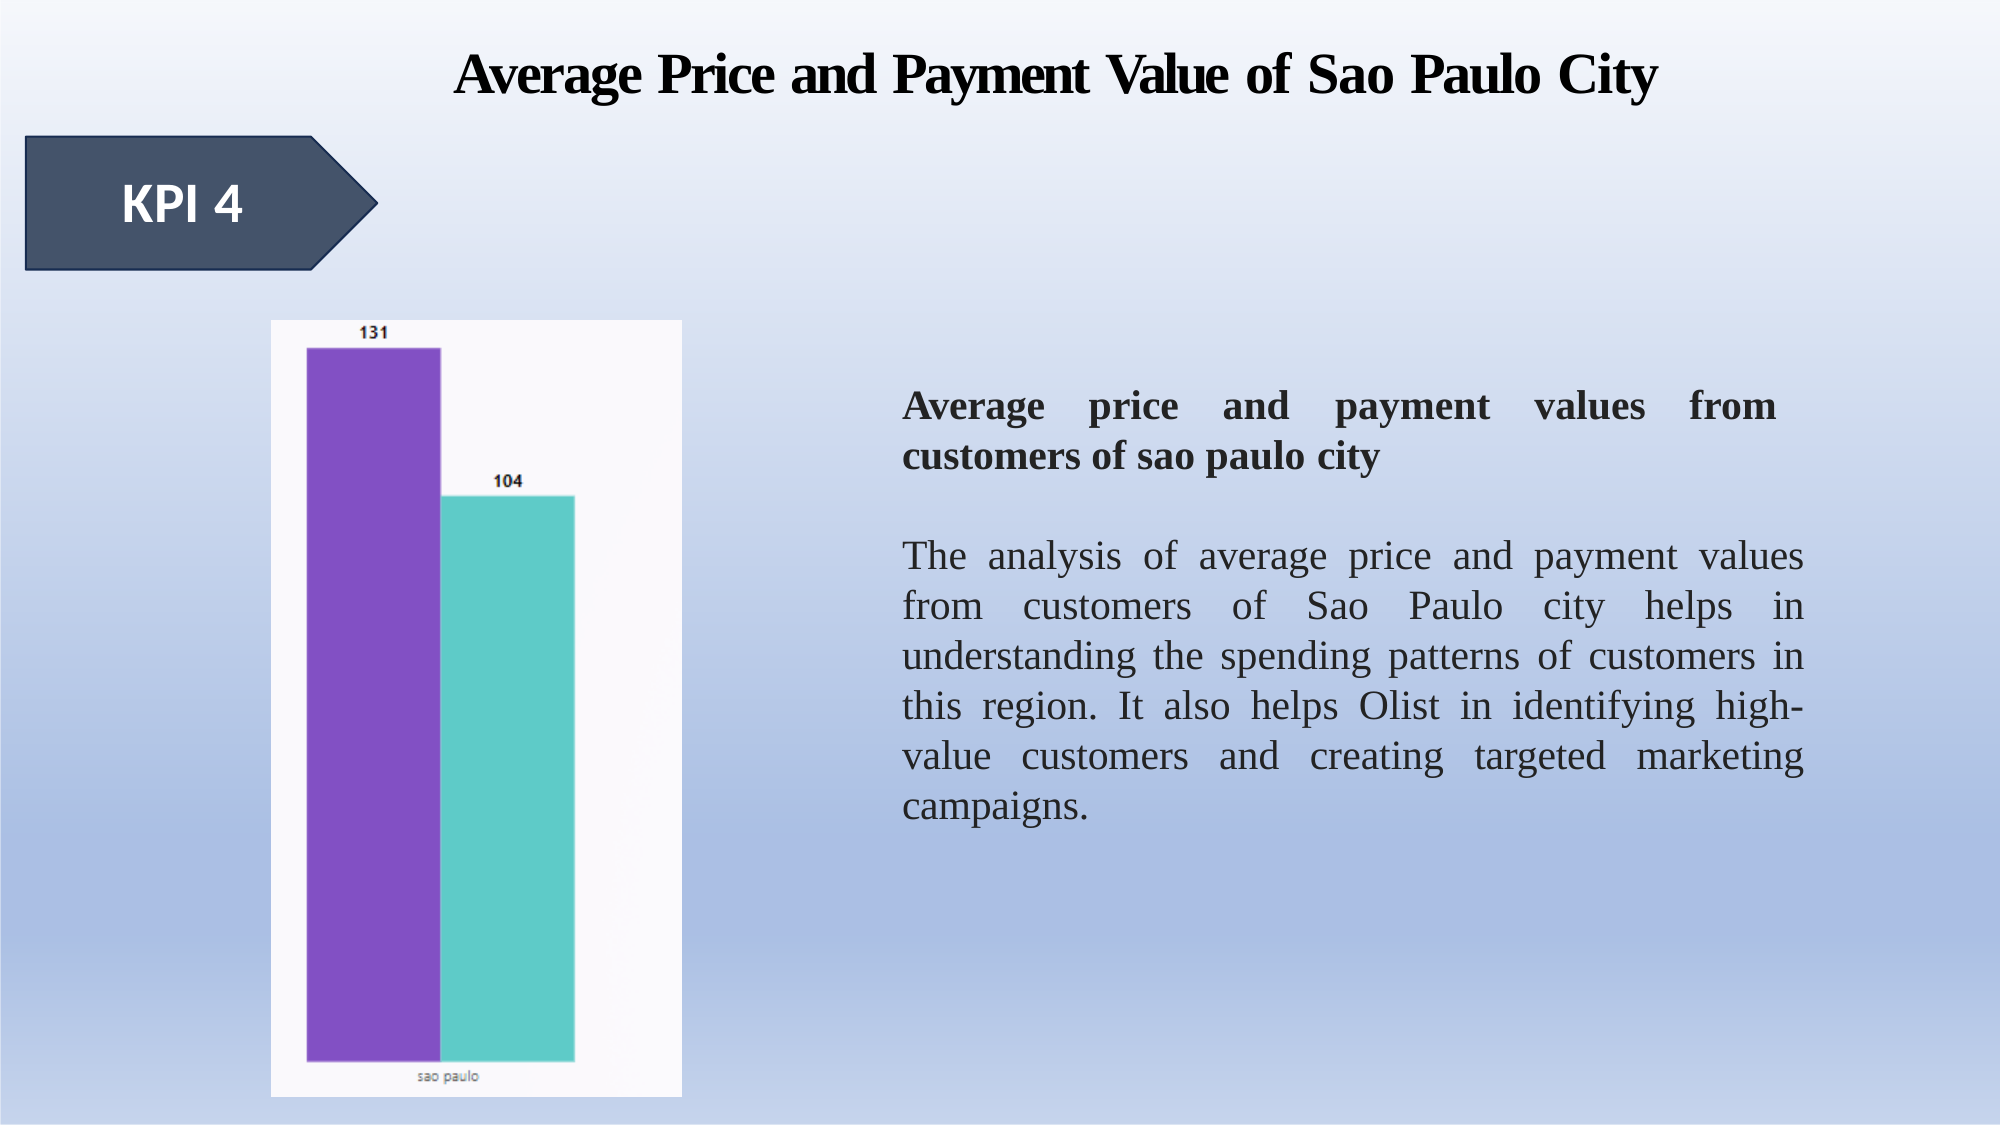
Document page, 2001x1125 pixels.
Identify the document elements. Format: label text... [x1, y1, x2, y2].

title Average Price and Payment Value of Sao Paulo City [451, 32, 1675, 223]
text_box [24, 135, 379, 271]
picture [0, 0, 2000, 1125]
list Average price and payment values from customers of sao paulo city The analysis of average price and payment values from customers of Sao Paulo city helps in understanding the spending patterns of customers in this region. It also helps Olist in identifying high-value customers and creating targeted marketing campaigns. [900, 375, 1805, 1016]
